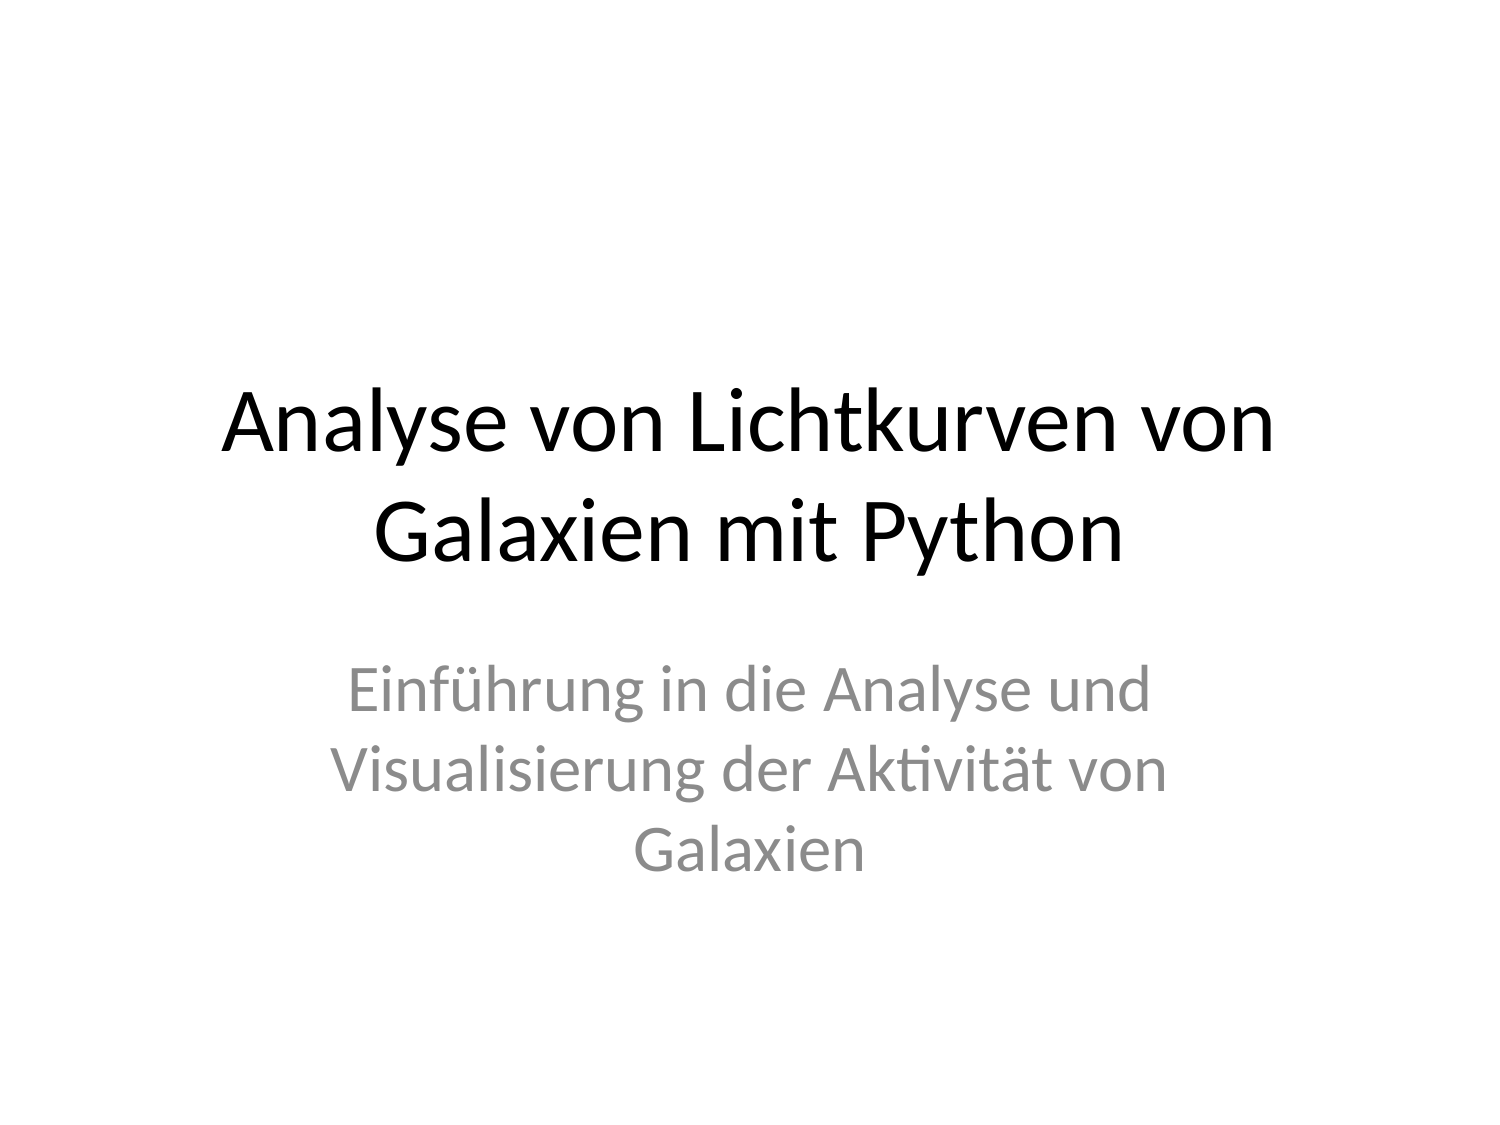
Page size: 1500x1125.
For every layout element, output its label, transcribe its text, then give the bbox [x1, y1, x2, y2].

subtitle Einführung in die Analyse und Visualisierung der Aktivität von Galaxien [225, 637, 1275, 925]
title Analyse von Lichtkurven von Galaxien mit Python [112, 349, 1388, 591]
